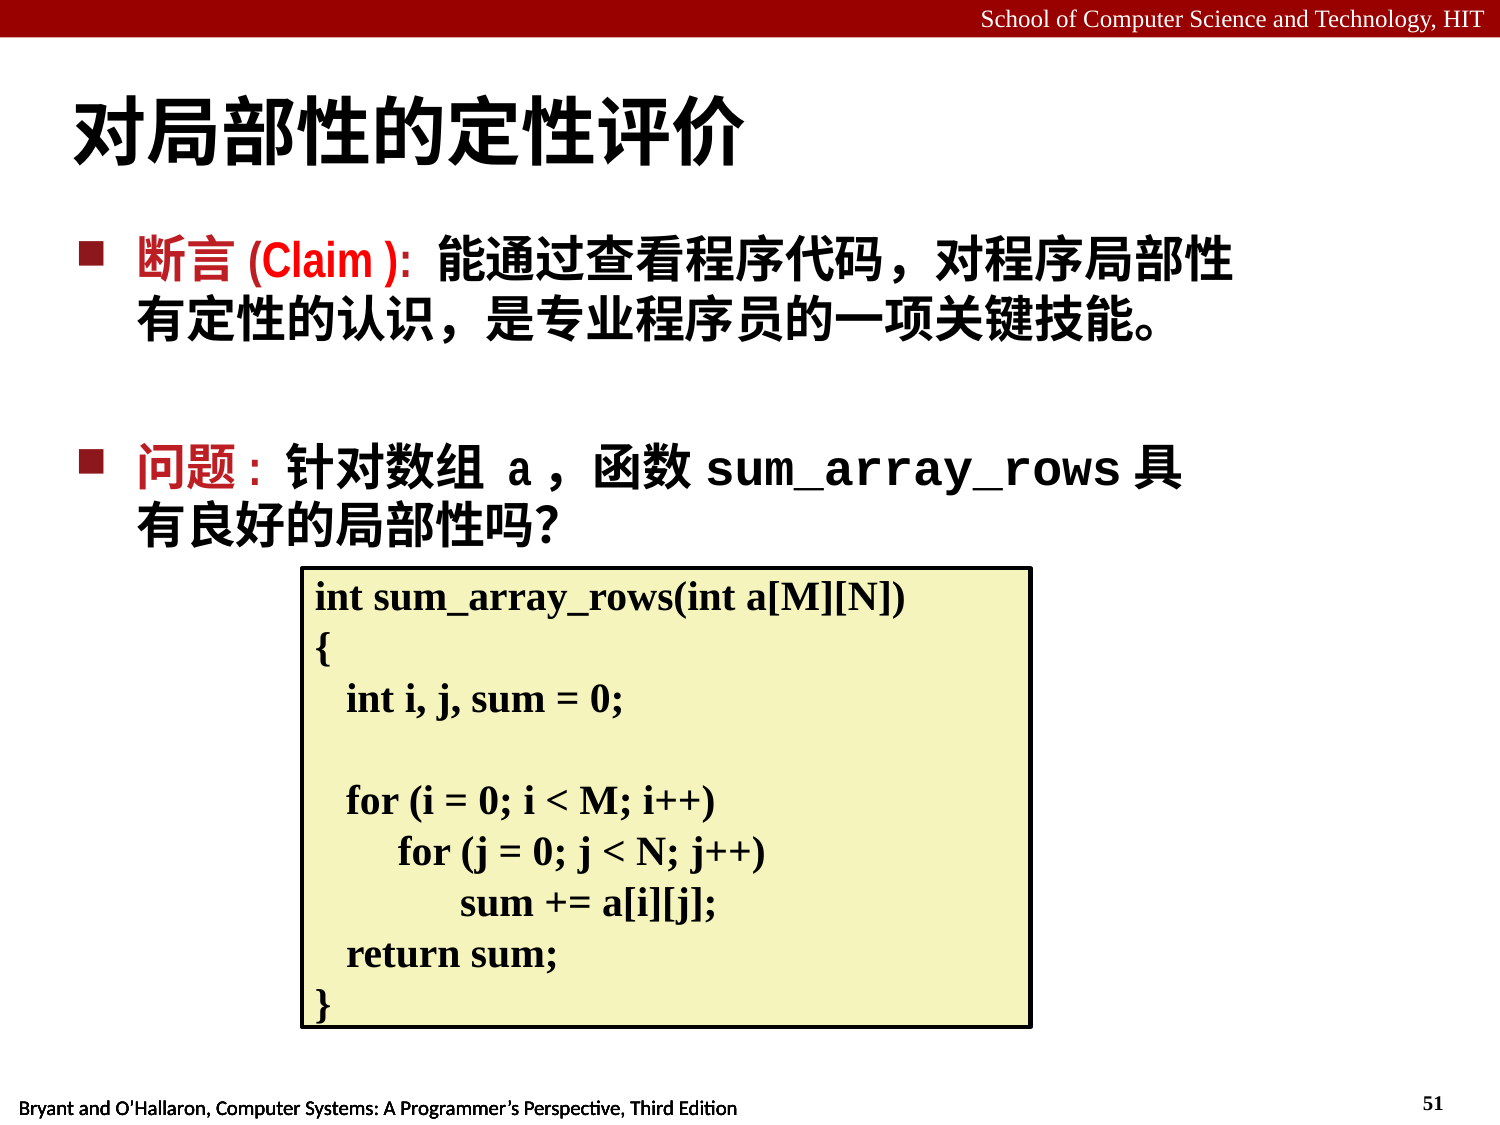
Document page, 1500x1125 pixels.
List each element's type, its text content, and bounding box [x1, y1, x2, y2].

title 对局部性的定性评价 [71, 34, 1080, 224]
text_box 断言(Claim ): 能通过查看程序代码，对程序局部性有定性的认识，是专业程序员的一项关键技能。 问题: 针对数组 a，函数sum_array_rows具有良好的局部性吗？ [78, 227, 1255, 554]
text_box int sum_array_rows(int a[M][N]) { int i, j, sum = 0; for (i = 0; i < M; i++) for (j = 0; j < N; j++) sum += a[i][j]; return sum; } [301, 568, 1031, 1027]
